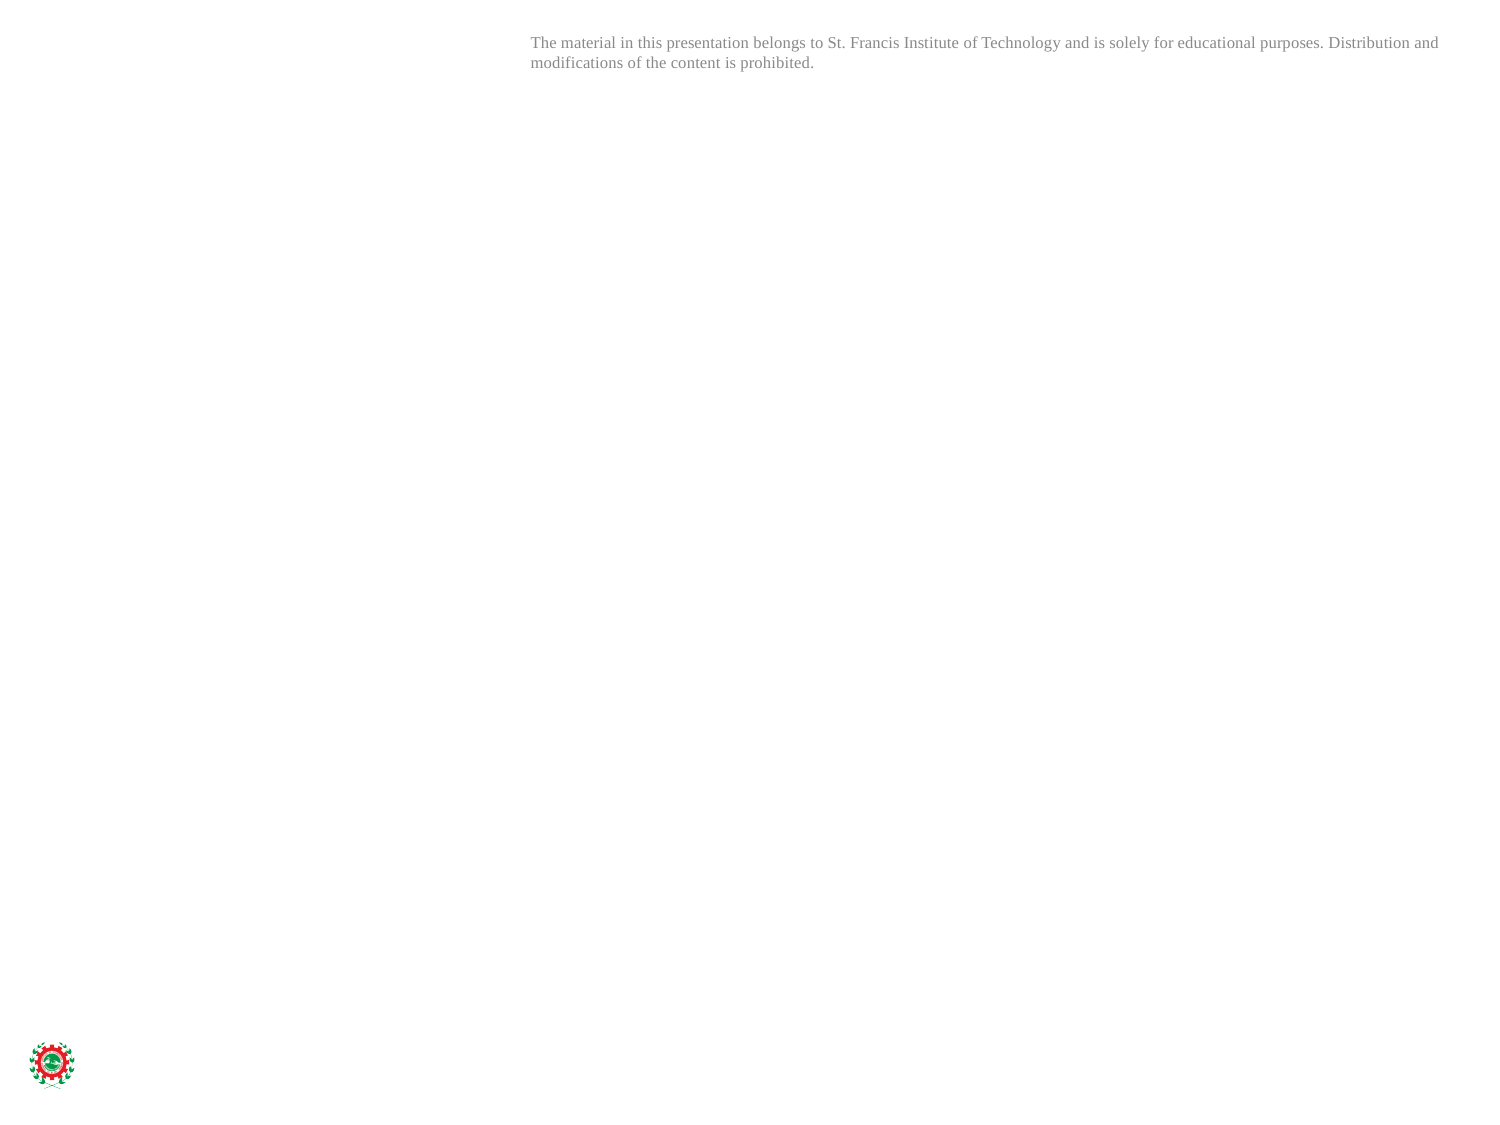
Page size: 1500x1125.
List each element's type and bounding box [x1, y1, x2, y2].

picture [29, 1042, 75, 1089]
